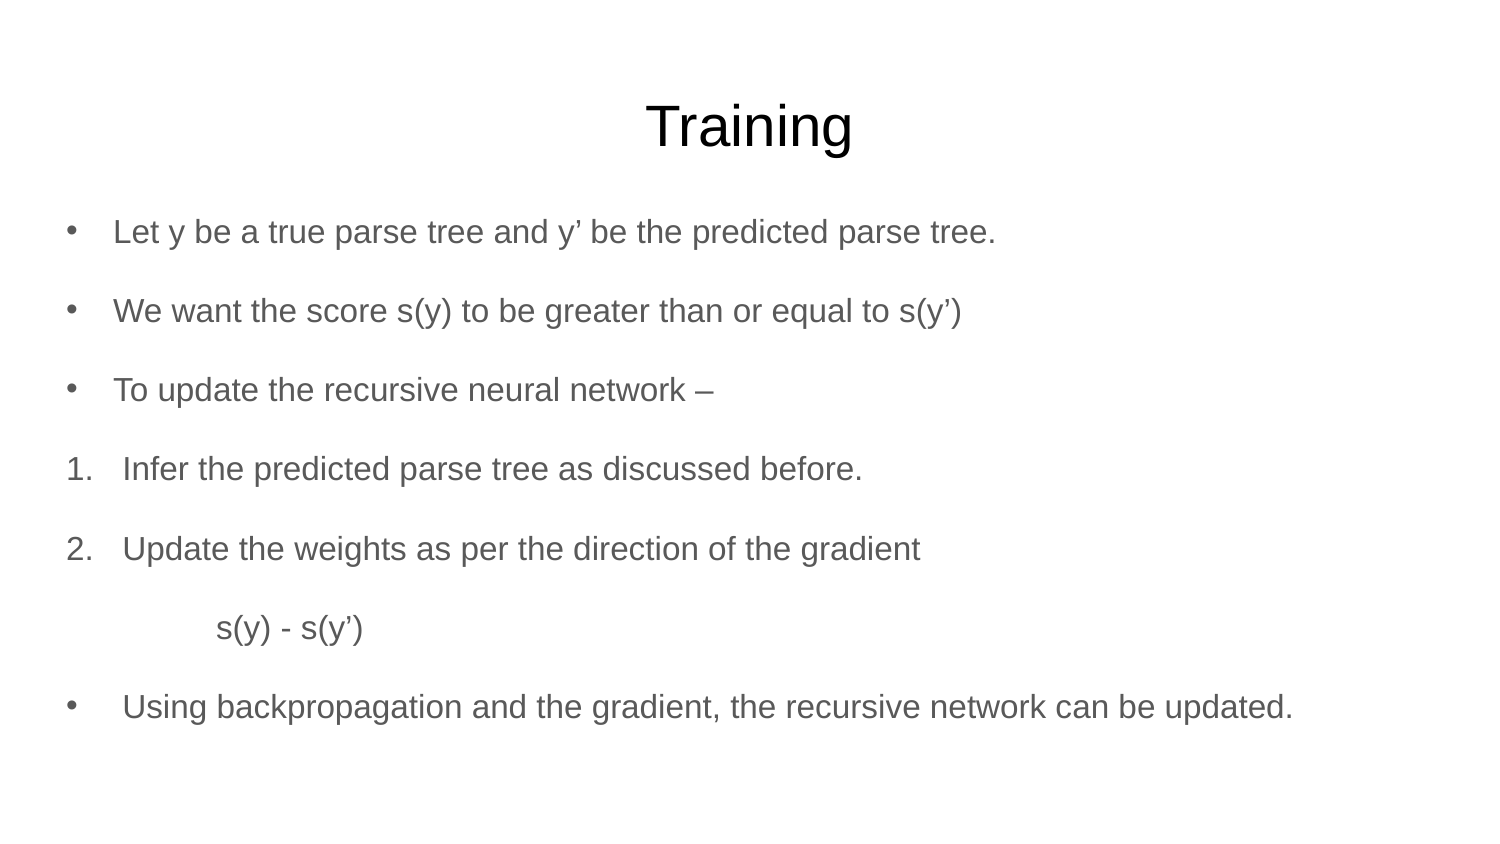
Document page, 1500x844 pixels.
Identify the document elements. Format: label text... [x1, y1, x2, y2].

title Training [51, 72, 1449, 167]
